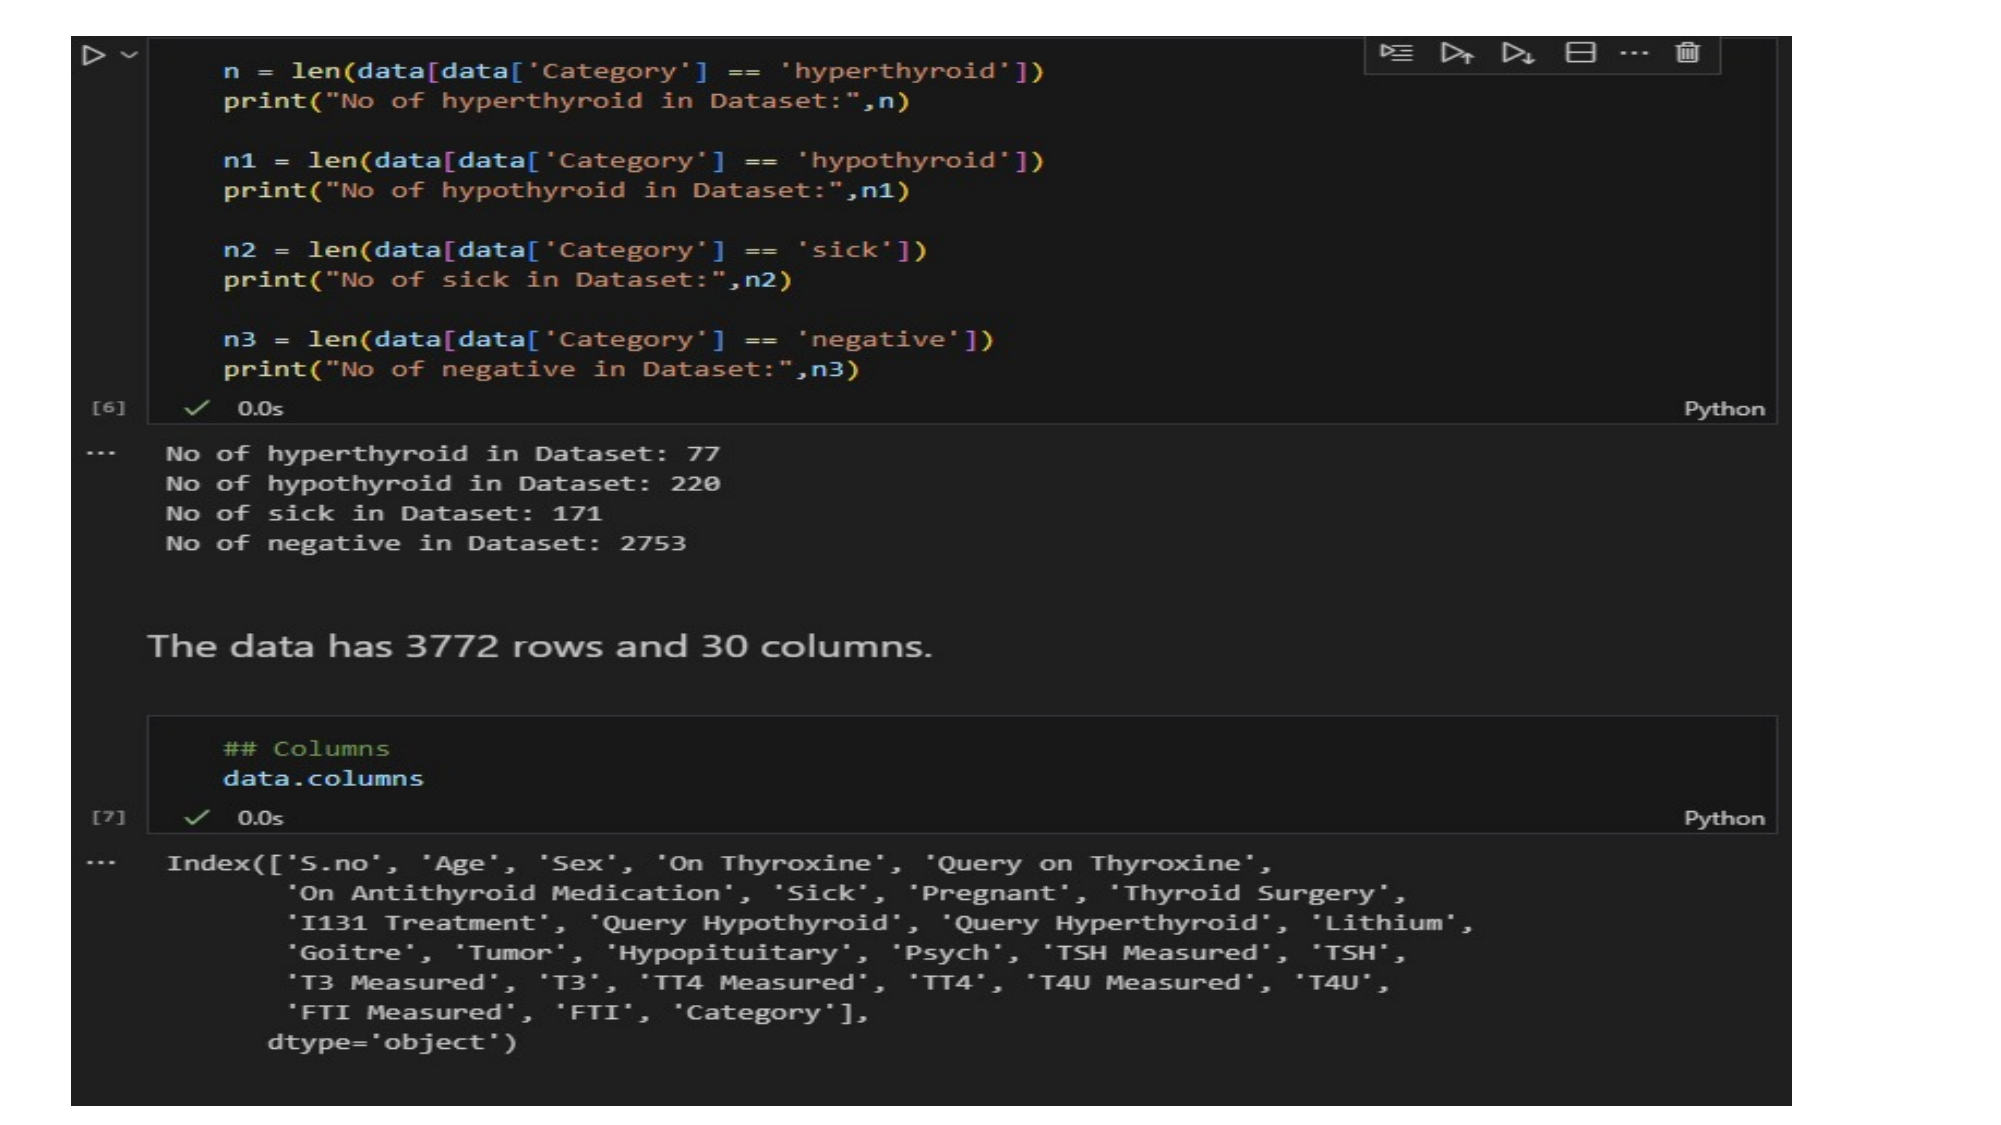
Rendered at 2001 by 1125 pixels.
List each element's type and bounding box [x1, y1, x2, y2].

picture [71, 36, 1792, 1106]
